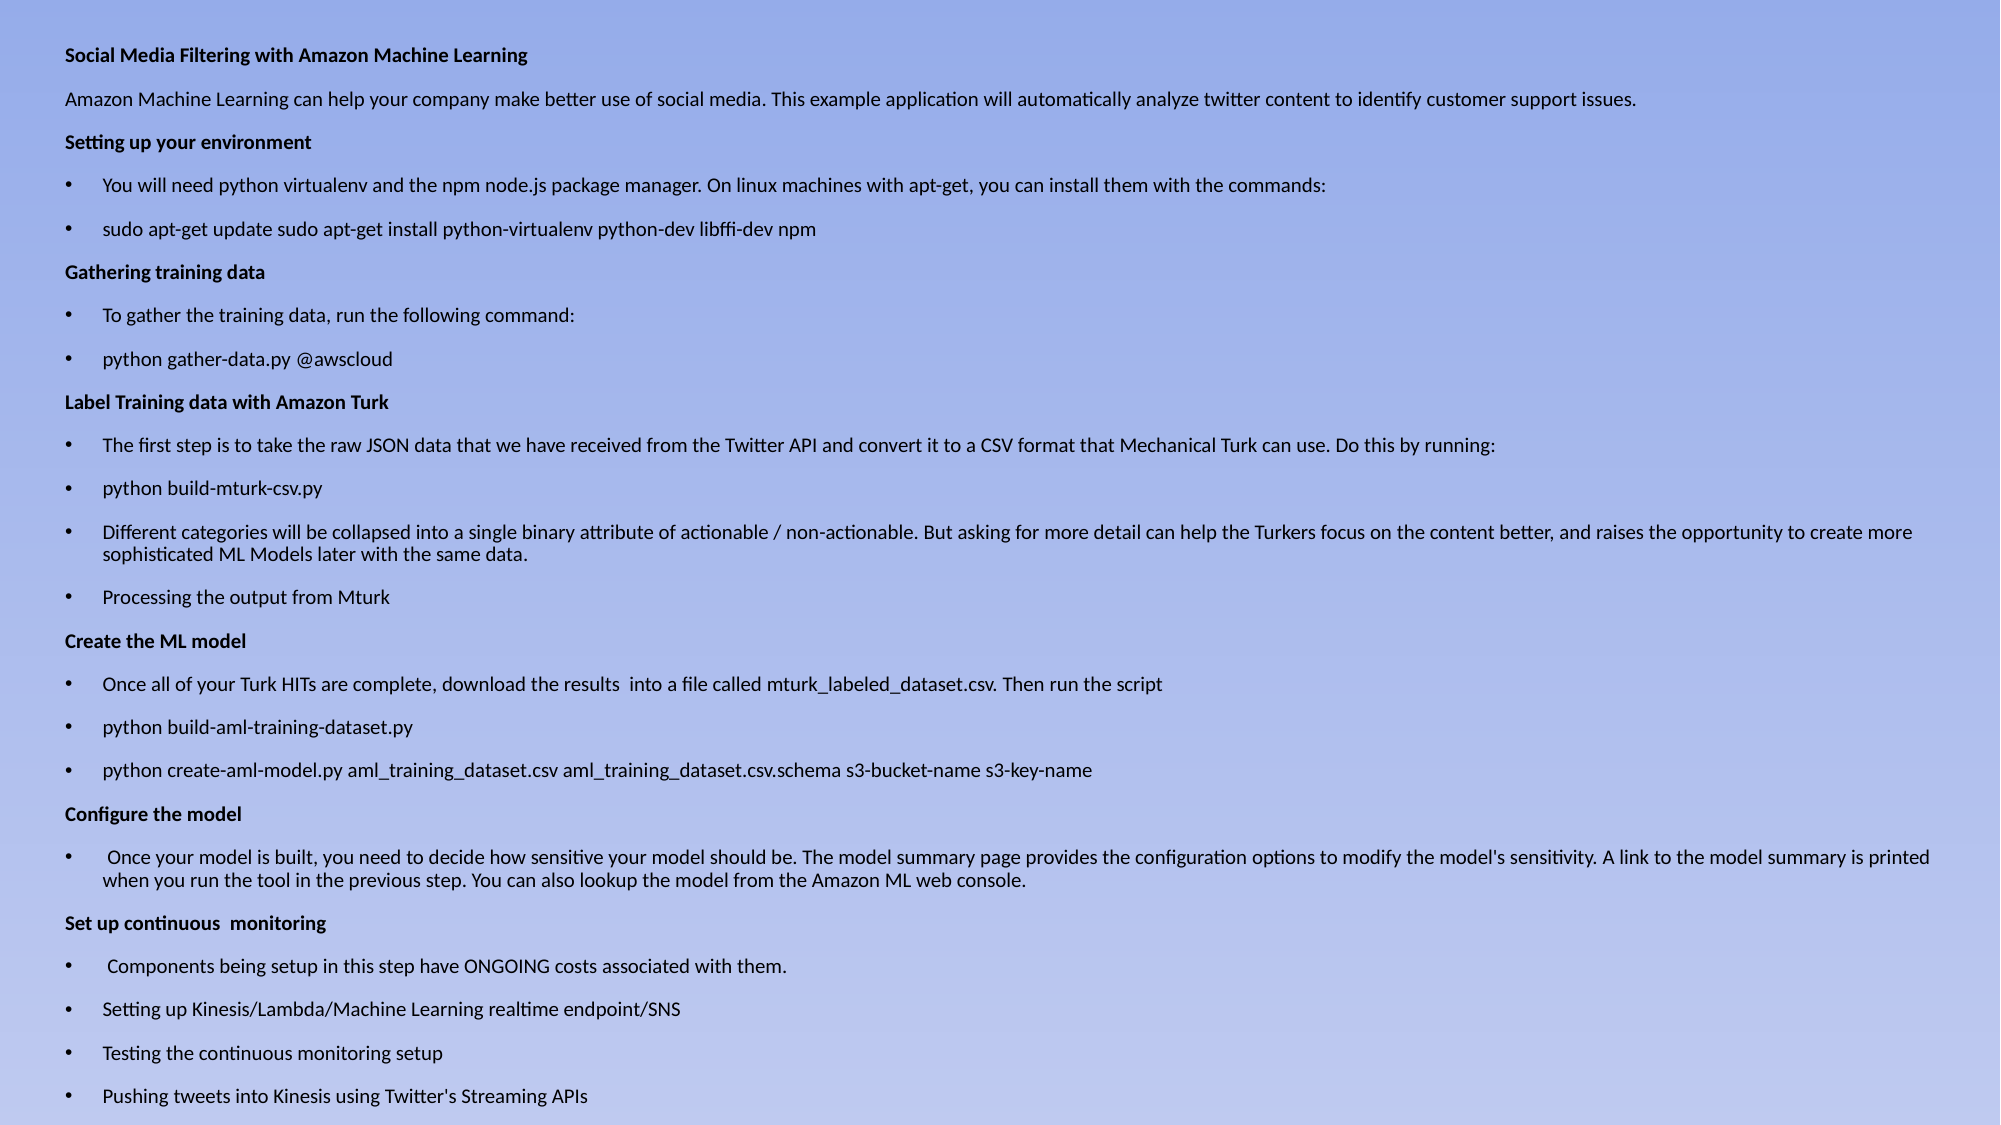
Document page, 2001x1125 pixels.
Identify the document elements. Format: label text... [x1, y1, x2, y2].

list Social Media Filtering with Amazon Machine Learning Amazon Machine Learning can help your company make better use of social media. This example application will automatically analyze twitter content to identify customer support issues. Setting up your environment You will need python virtualenv and the npm node.js package manager. On linux machines with apt-get, you can install them with the commands: sudo apt-get update sudo apt-get install python-virtualenv python-dev libffi-dev npm Gathering training data To gather the training data, run the following command: python gather-data.py @awscloud Label Training data with Amazon Turk The first step is to take the raw JSON data that we have received from the Twitter API and convert it to a CSV format that Mechanical Turk can use. Do this by running: python build-mturk-csv.py Different categories will be collapsed into a single binary attribute of actionable / non-actionable. But asking for more detail can help the Turkers focus on the content better, and raises the opportunity to create more sophisticated ML Models later with the same data. Processing the output from Mturk Create the ML model Once all of your Turk HITs are complete, download the results into a file called mturk_labeled_dataset.csv. Then run the script python build-aml-training-dataset.py python create-aml-model.py aml_training_dataset.csv aml_training_dataset.csv.schema s3-bucket-name s3-key-name Configure the model Once your model is built, you need to decide how sensitive your model should be. The model summary page provides the configuration options to modify the model's sensitivity. A link to the model summary is printed when you run the tool in the previous step. You can also lookup the model from the Amazon ML web console. Set up continuous monitoring Components being setup in this step have ONGOING costs associated with them. Setting up Kinesis/Lambda/Machine Learning realtime endpoint/SNS Testing the continuous monitoring setup Pushing tweets into Kinesis using Twitter's Streaming APIs [50, 37, 1950, 1125]
